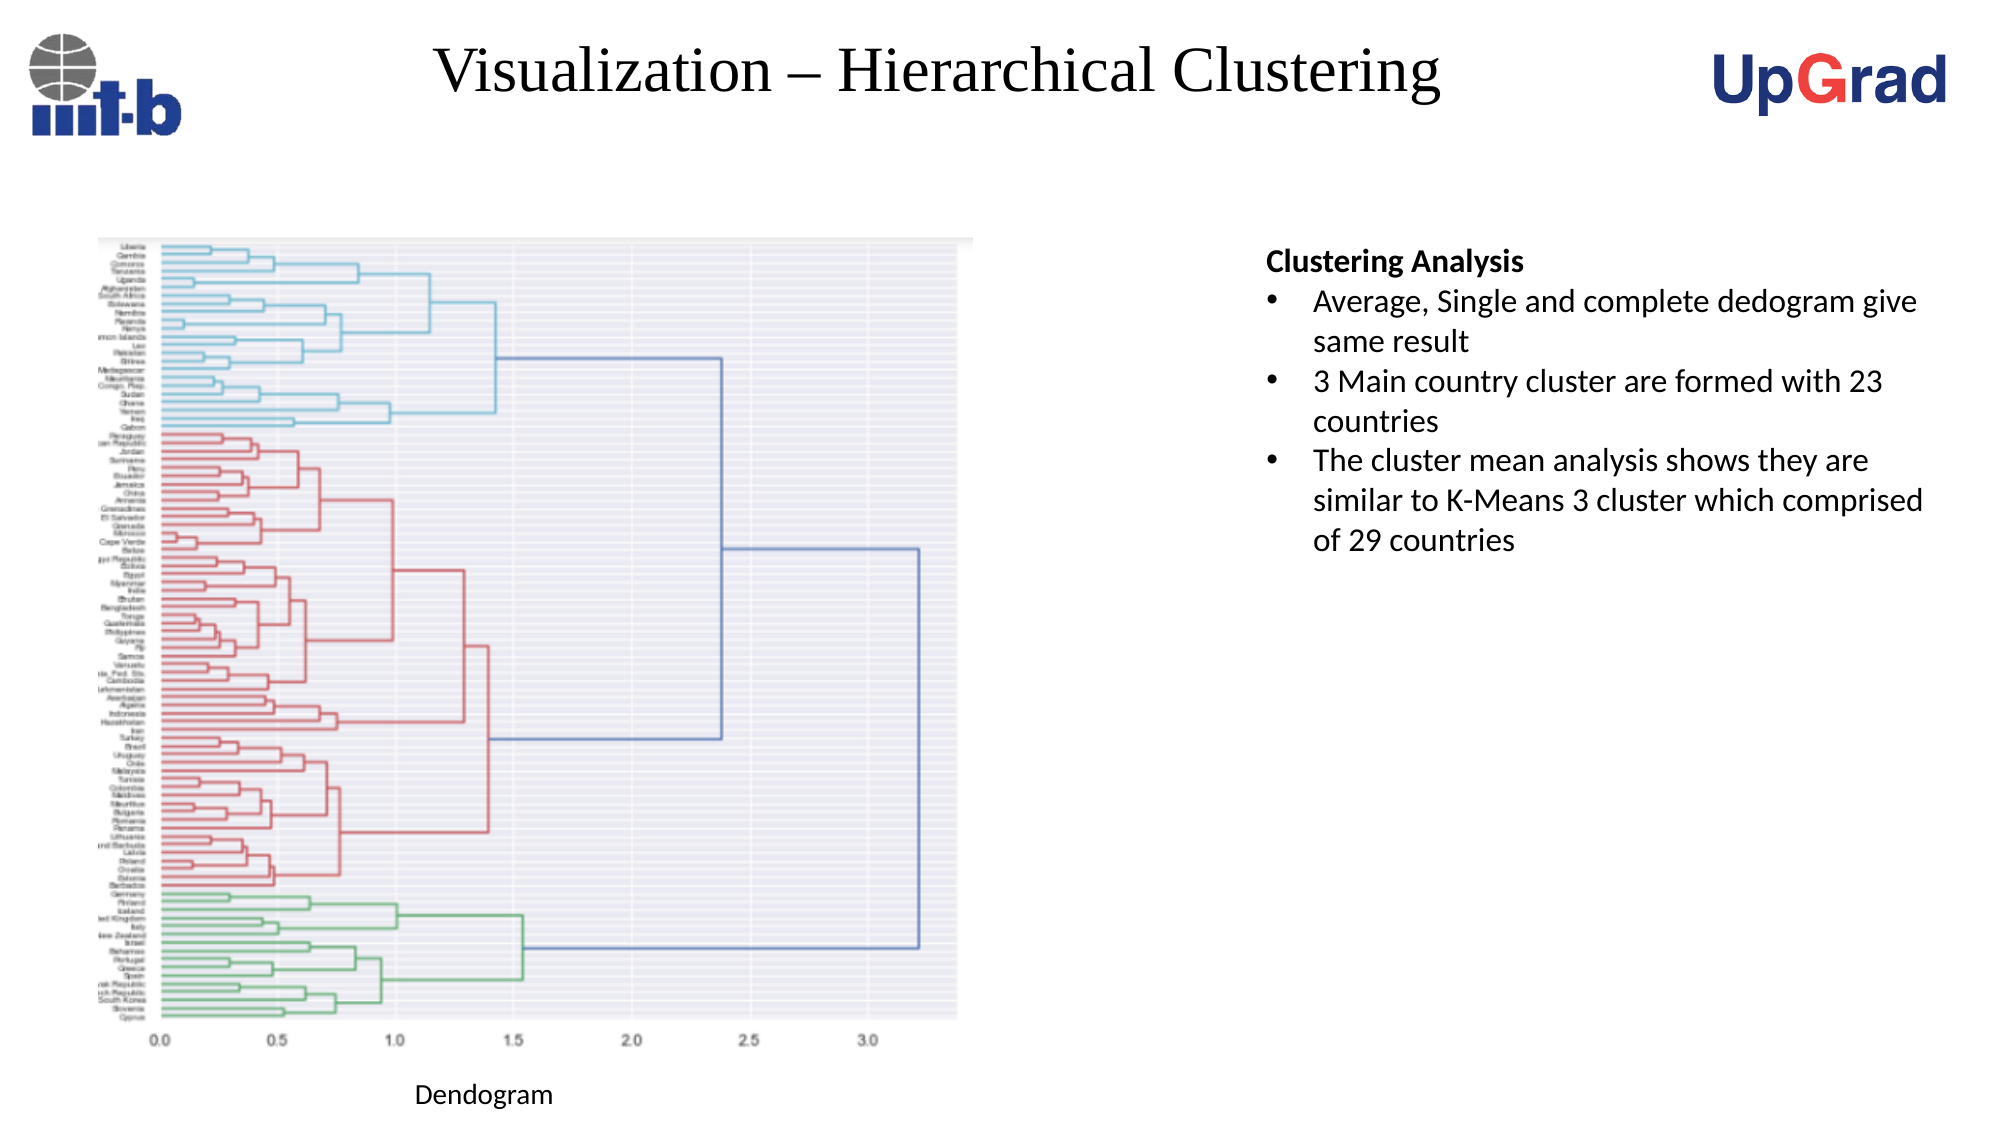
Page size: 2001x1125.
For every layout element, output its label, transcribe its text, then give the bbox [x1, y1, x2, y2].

text_box Clustering Analysis Average, Single and complete dedogram give same result 3 Main country cluster are formed with 23 countries The cluster mean analysis shows they are similar to K-Means 3 cluster which comprised of 29 countries [1251, 231, 1948, 721]
picture [1714, 53, 1952, 116]
picture [98, 231, 973, 1069]
text_box Dendogram [399, 1068, 1023, 1118]
picture [0, 29, 208, 163]
title Visualization – Hierarchical Clustering [173, 0, 1702, 141]
